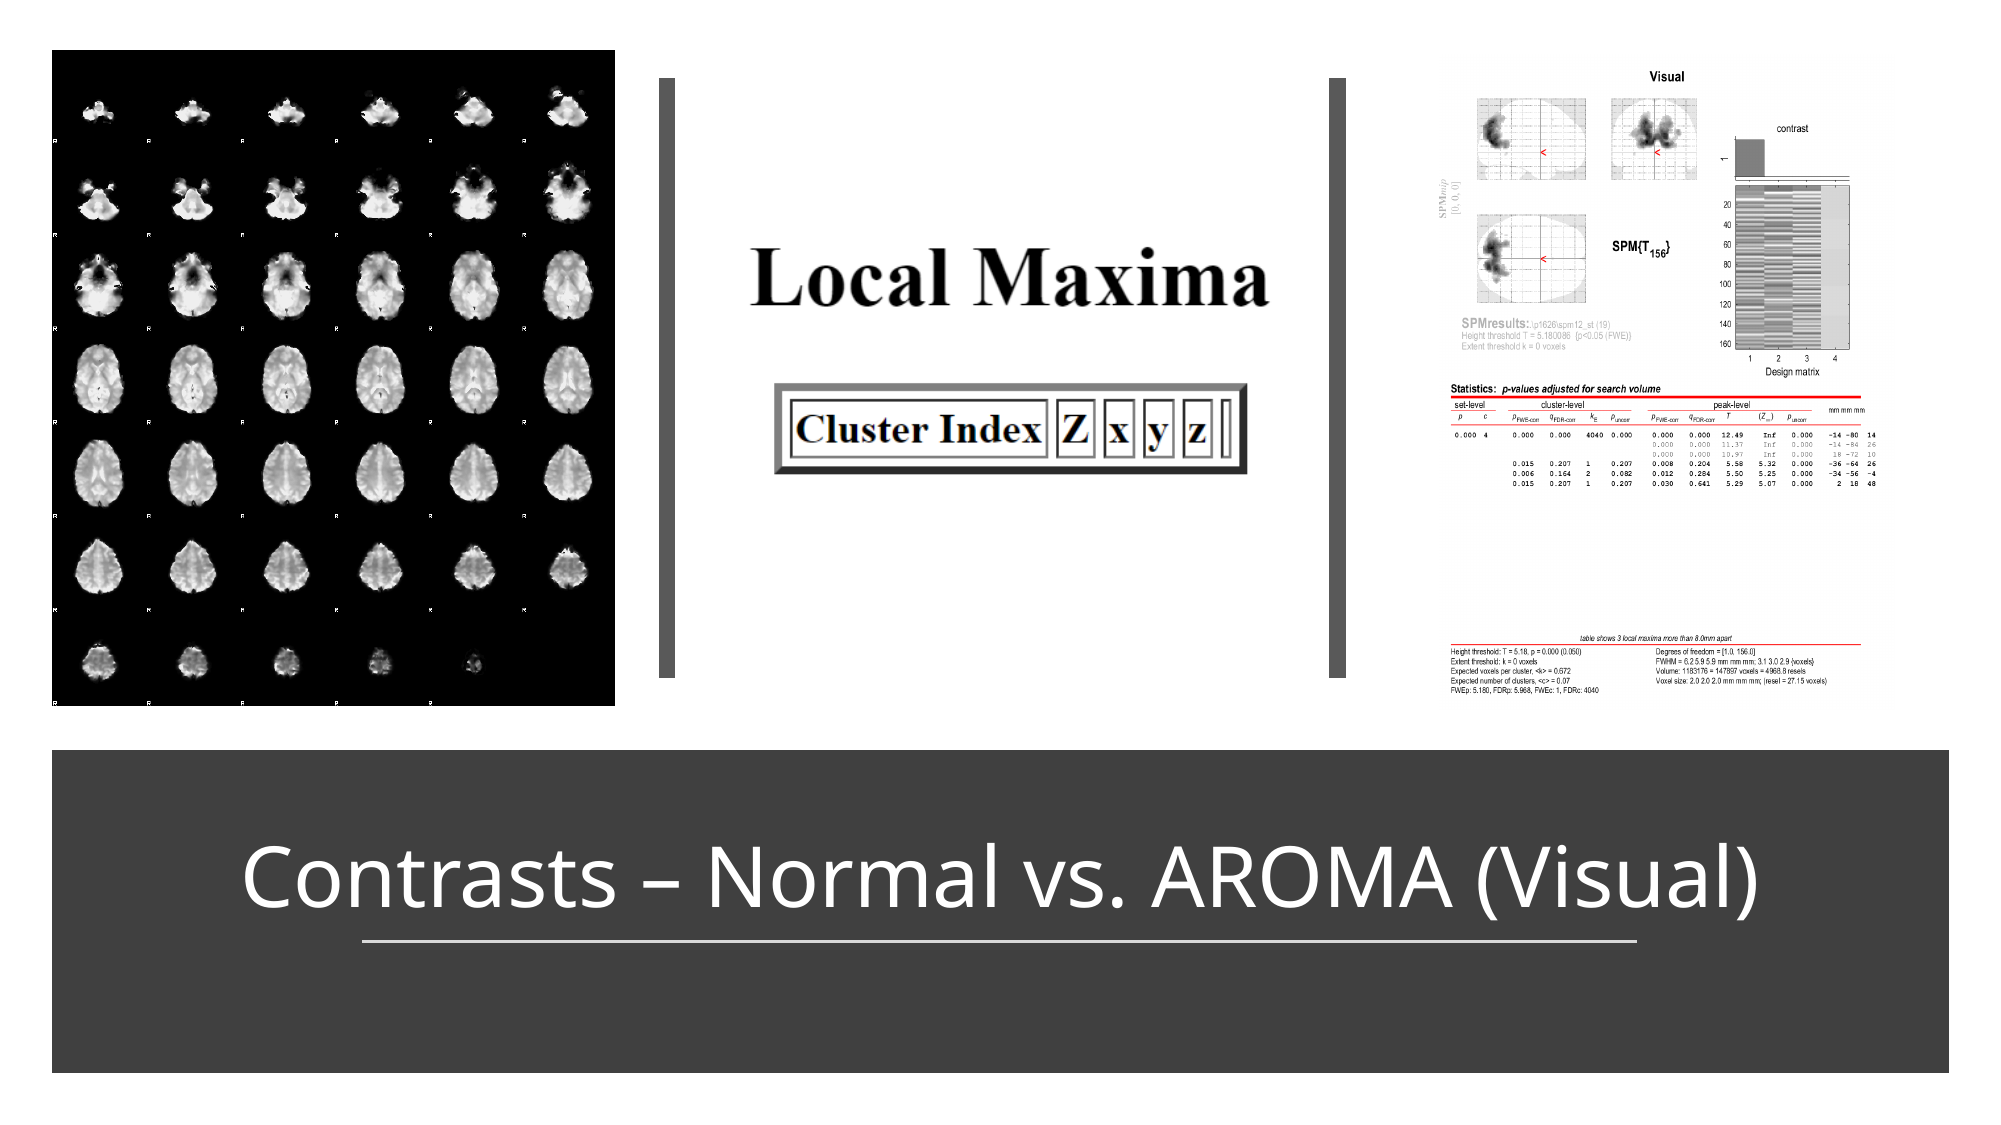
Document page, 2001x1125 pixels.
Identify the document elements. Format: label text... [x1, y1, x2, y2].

picture [719, 234, 1283, 522]
text_box [61, 759, 1939, 1064]
title Contrasts – Normal vs. AROMA (Visual) [86, 780, 1914, 933]
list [52, 50, 615, 707]
picture [1438, 54, 1895, 710]
